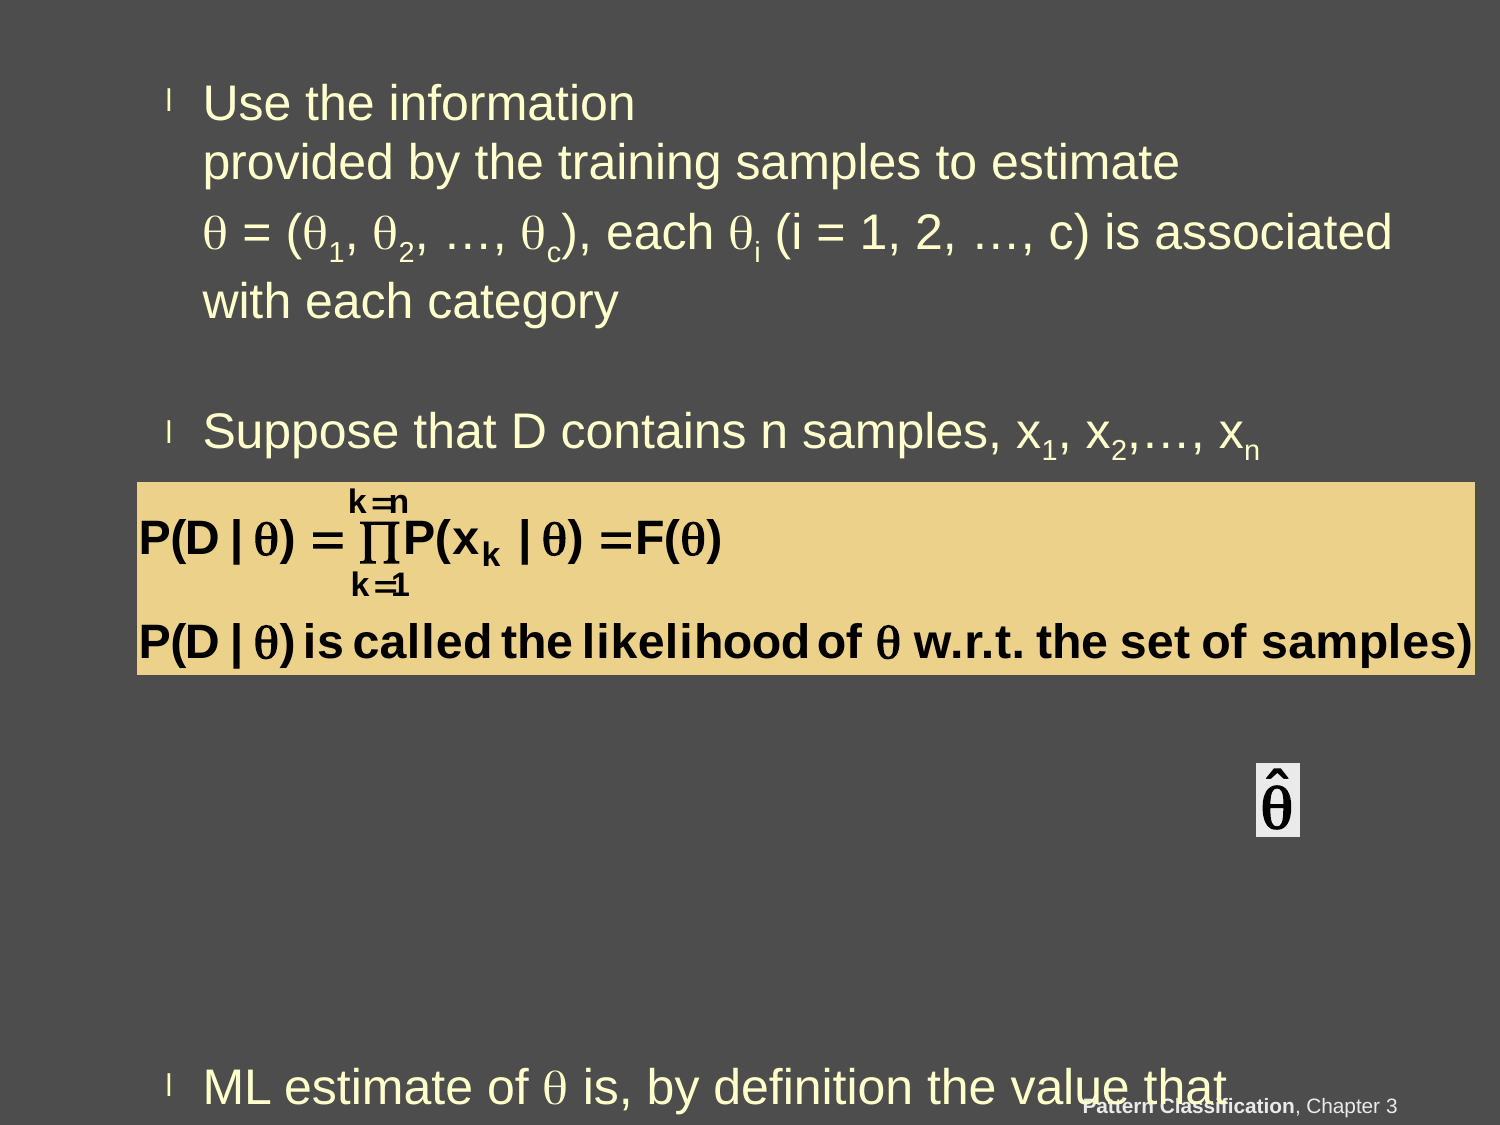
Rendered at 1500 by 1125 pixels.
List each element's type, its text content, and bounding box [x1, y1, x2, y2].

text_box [137, 481, 1475, 675]
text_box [1256, 762, 1301, 838]
list Use the information provided by the training samples to estimate  = (1, 2, …, c), each i (i = 1, 2, …, c) is associated with each category Suppose that D contains n samples, x1, x2,…, xn ML estimate of  is, by definition the value that maximizes P(D | ) “It is the value of  that best agrees with the actually observed training sample” [0, 62, 1500, 1125]
